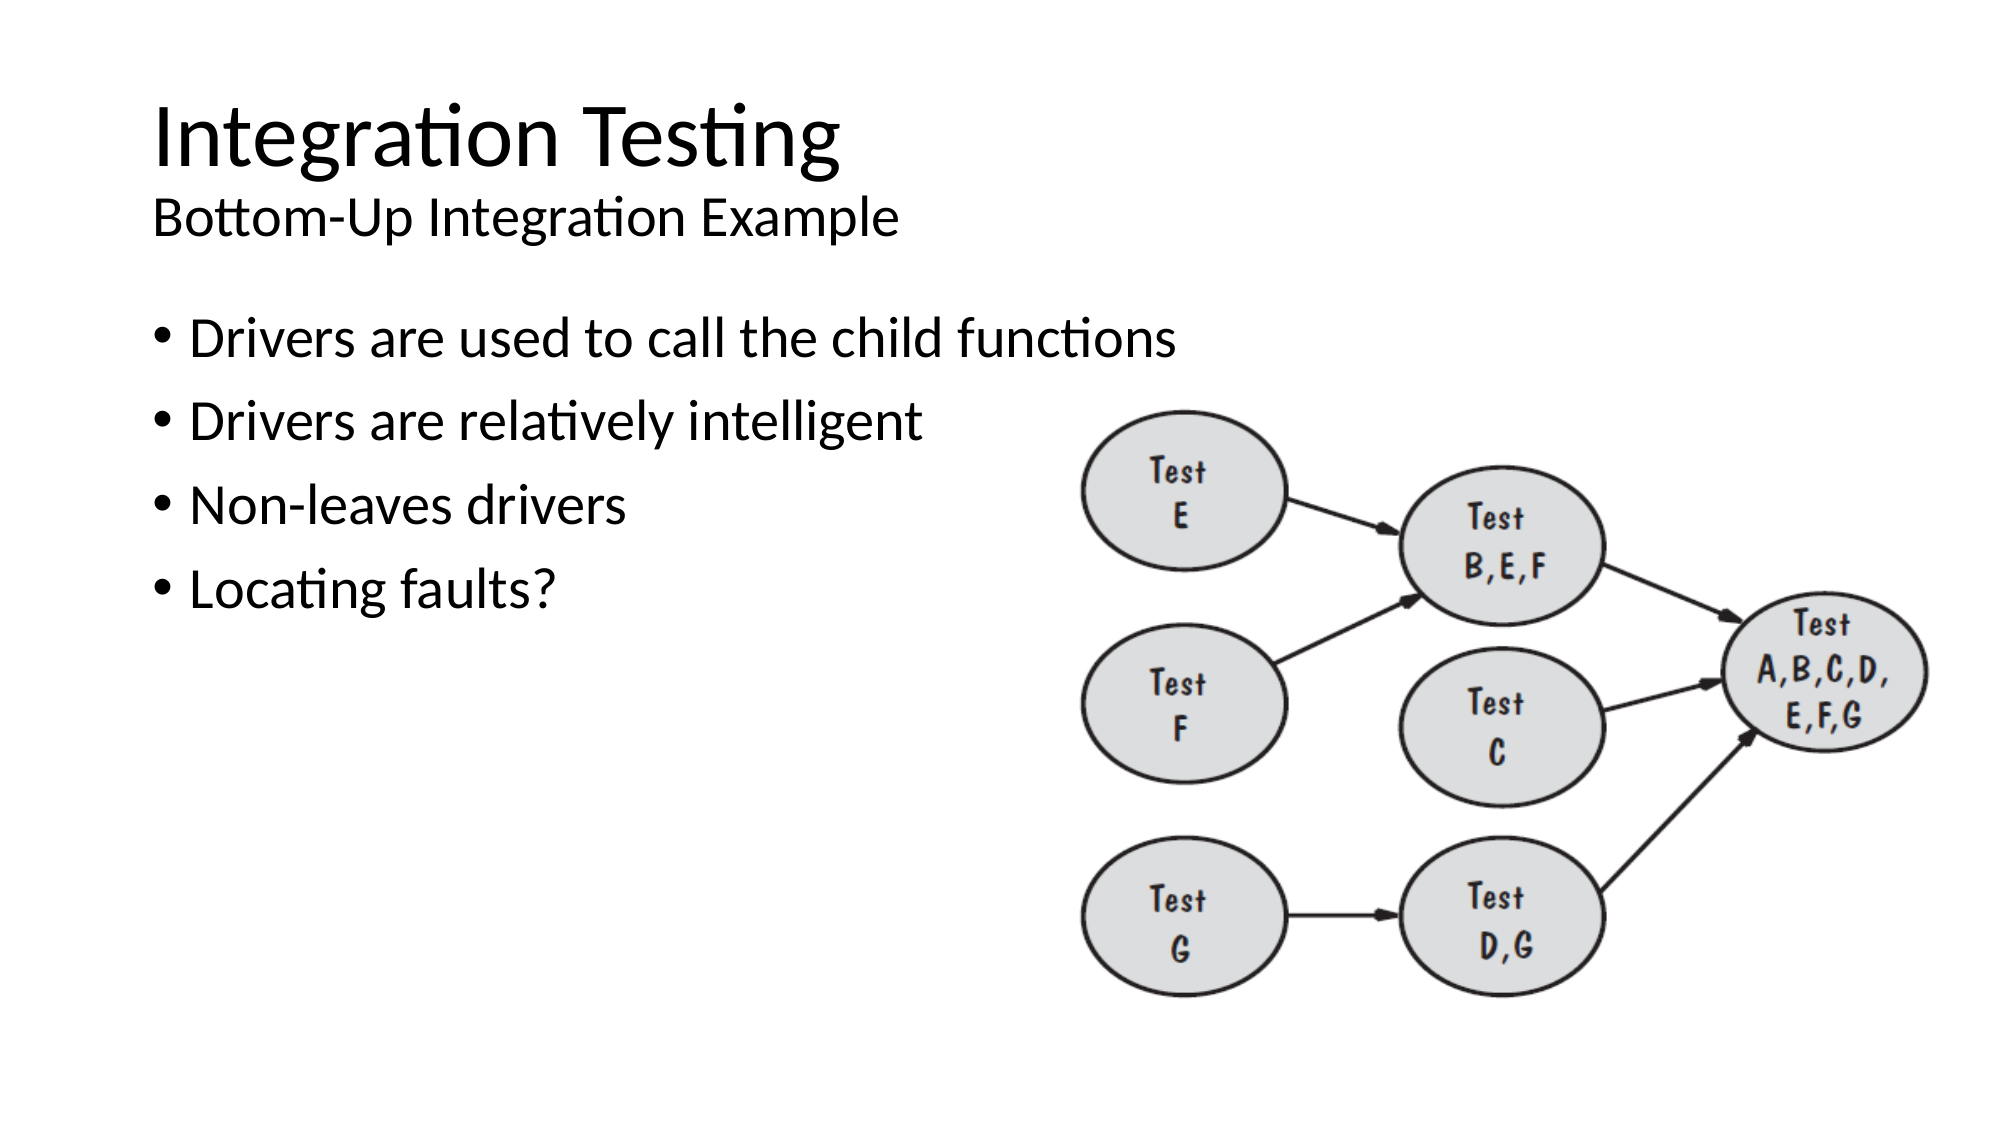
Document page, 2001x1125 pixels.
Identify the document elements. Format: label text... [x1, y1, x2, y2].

title Integration Testing Bottom-Up Integration Example [137, 59, 1863, 278]
picture [1037, 387, 1951, 1103]
list Drivers are used to call the child functions Drivers are relatively intelligent Non-leaves drivers Locating faults? [137, 299, 1863, 1014]
